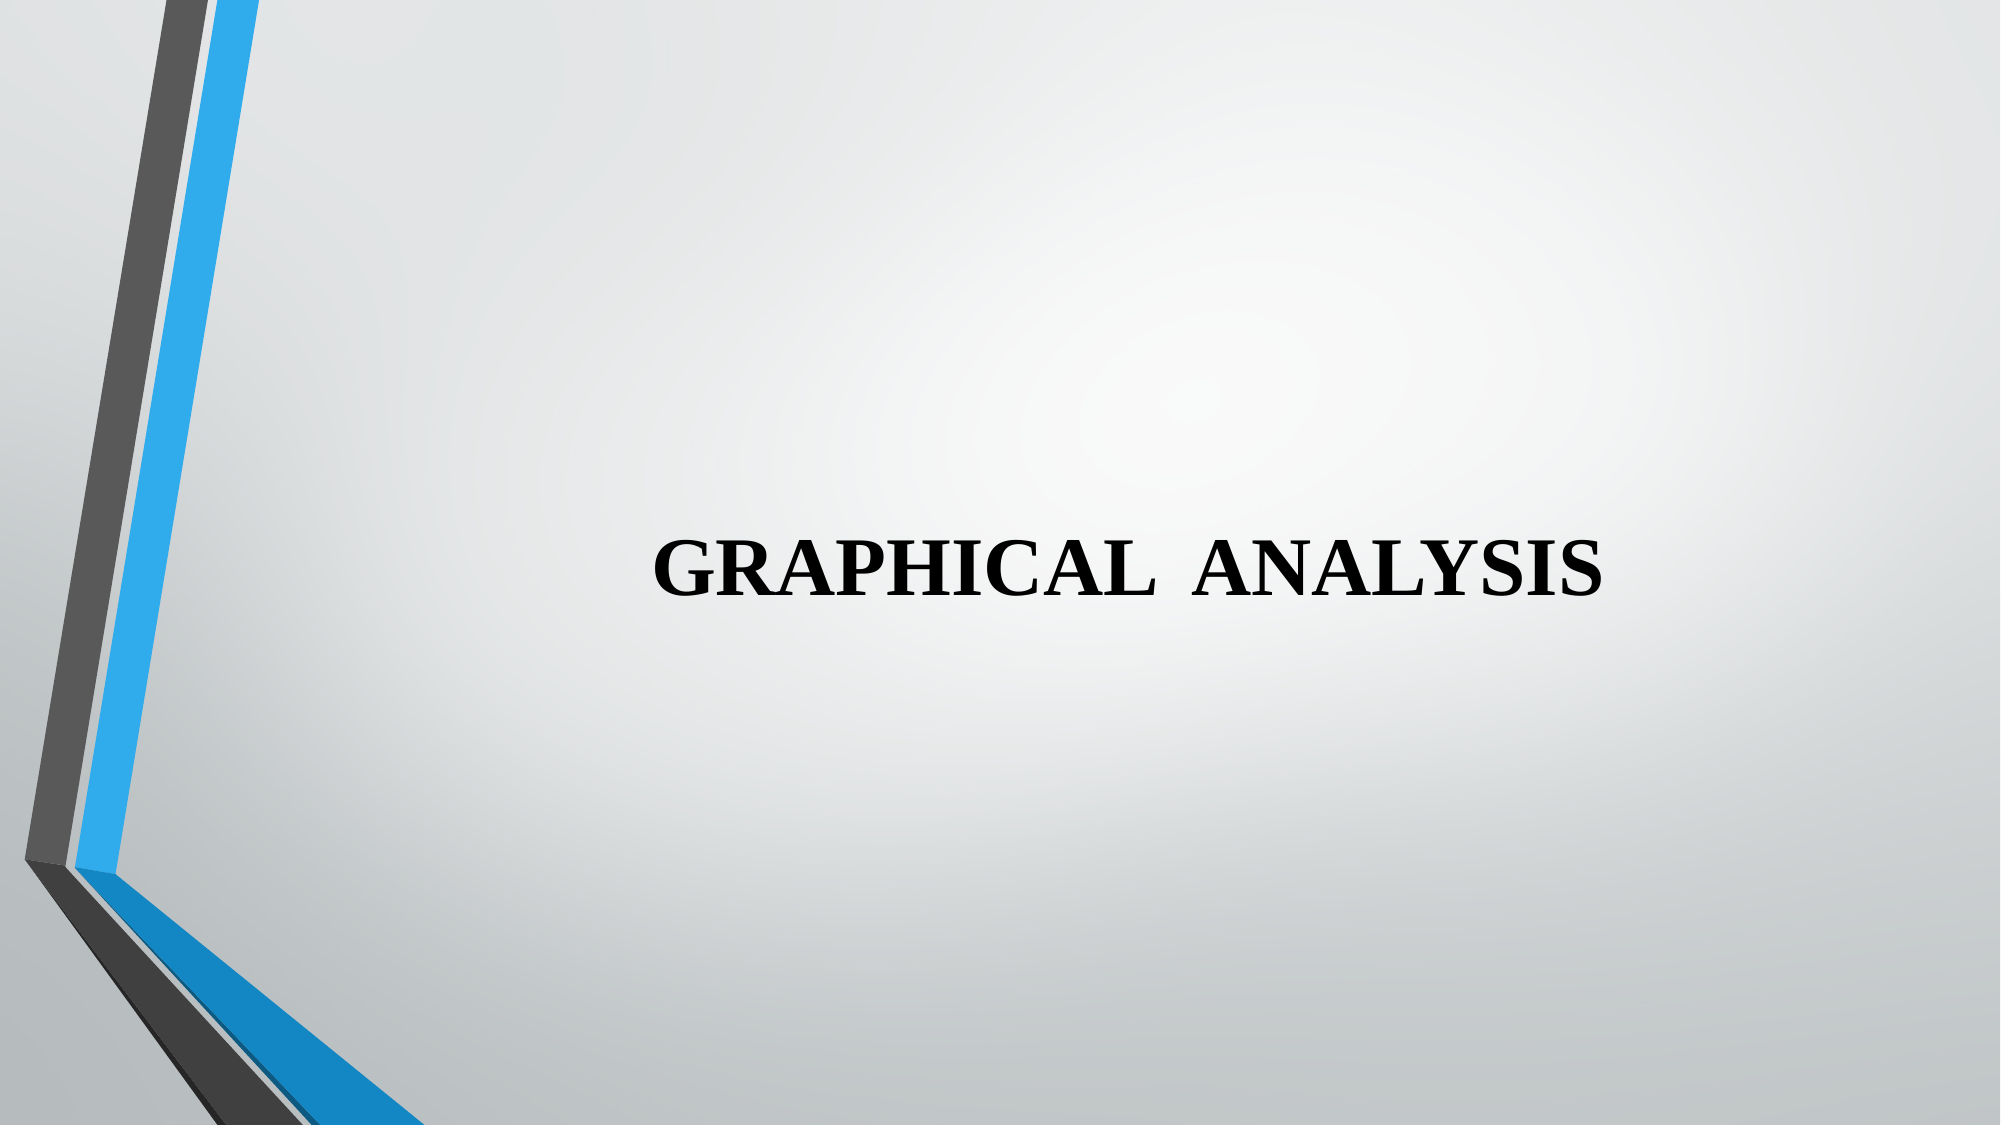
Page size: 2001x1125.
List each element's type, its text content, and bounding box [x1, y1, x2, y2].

title GRAPHICAL ANALYSIS [306, 418, 1950, 707]
